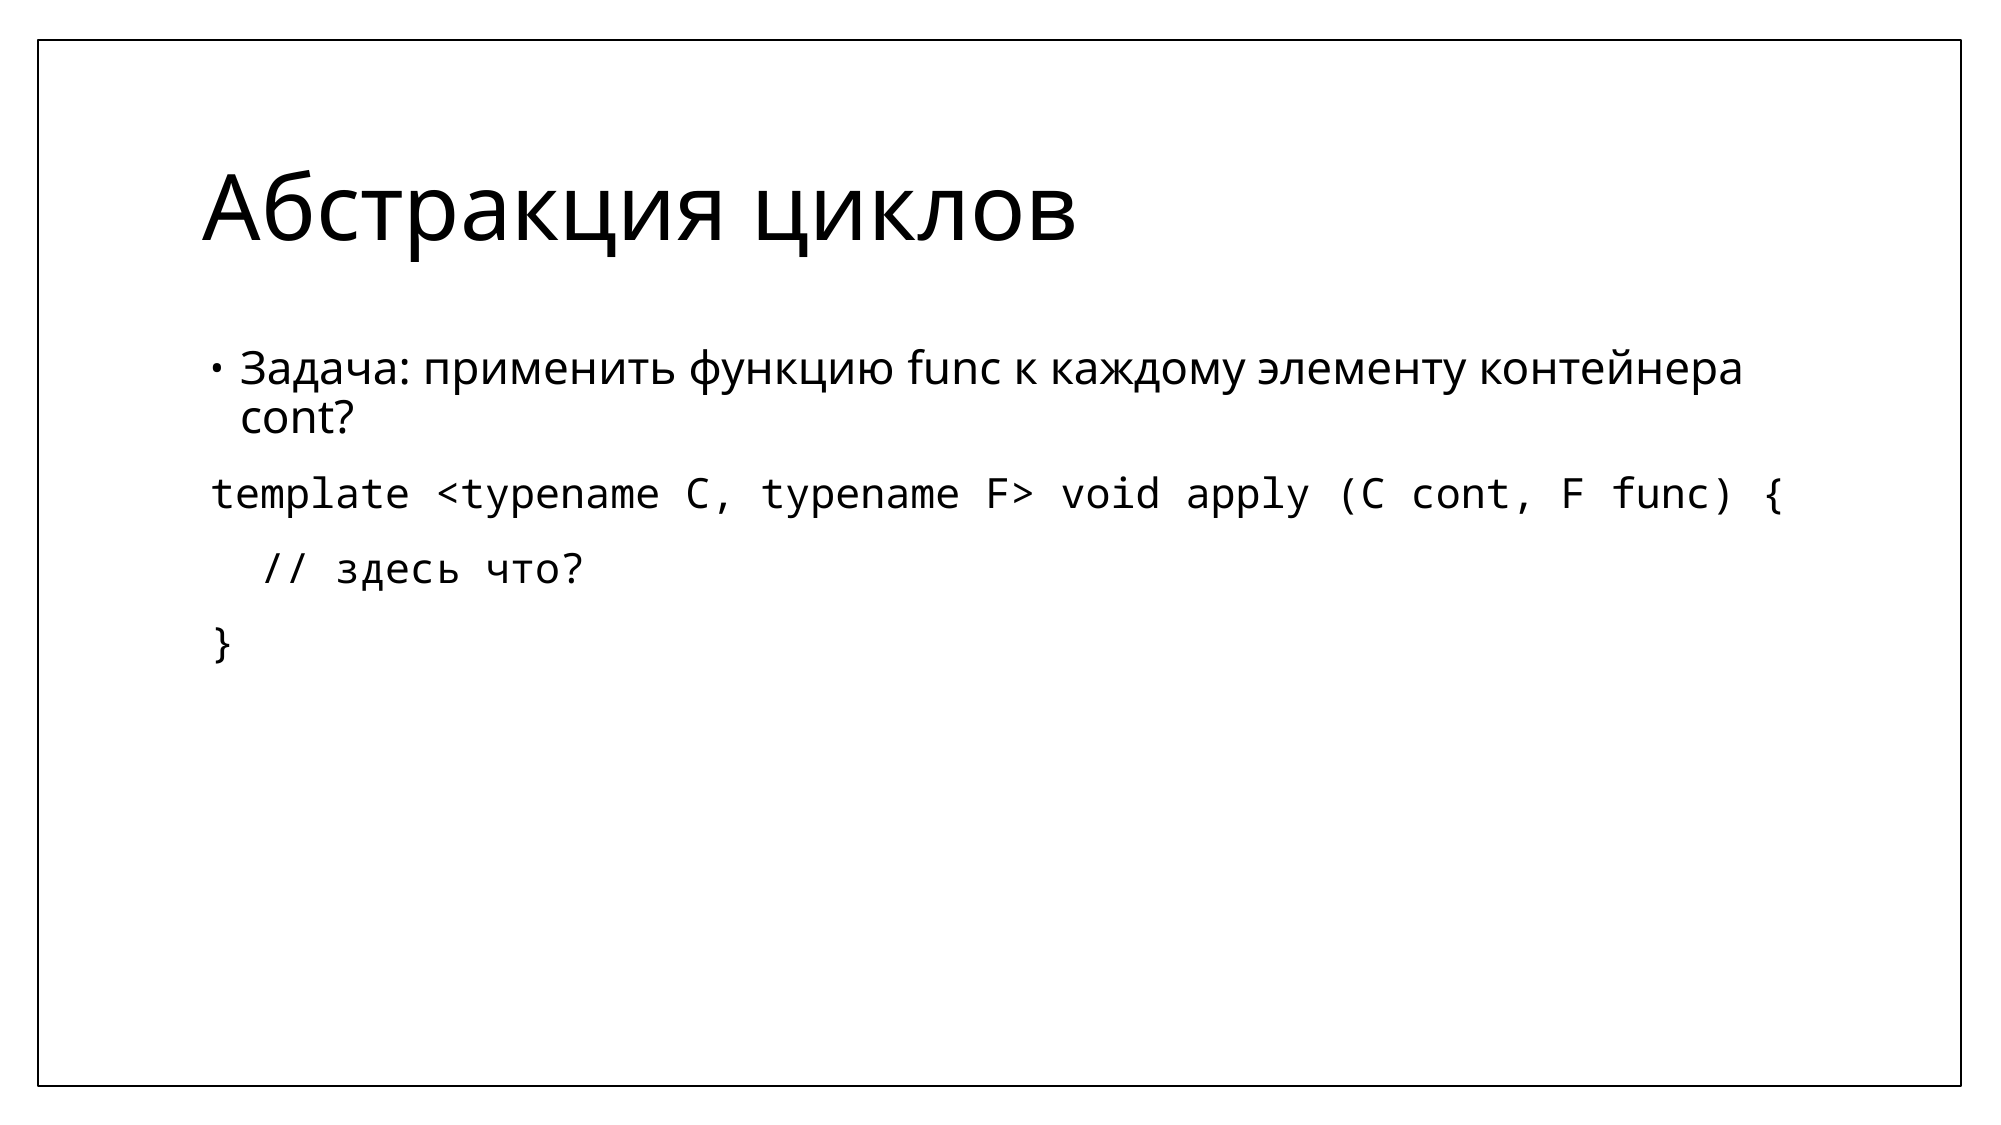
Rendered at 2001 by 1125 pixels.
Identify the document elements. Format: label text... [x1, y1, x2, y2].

title Абстракция циклов [187, 99, 1808, 323]
list Задача: применить функцию func к каждому элементу контейнера cont? template <typename C, typename F> void apply (C cont, F func) { // здесь что? } [187, 337, 1808, 1000]
